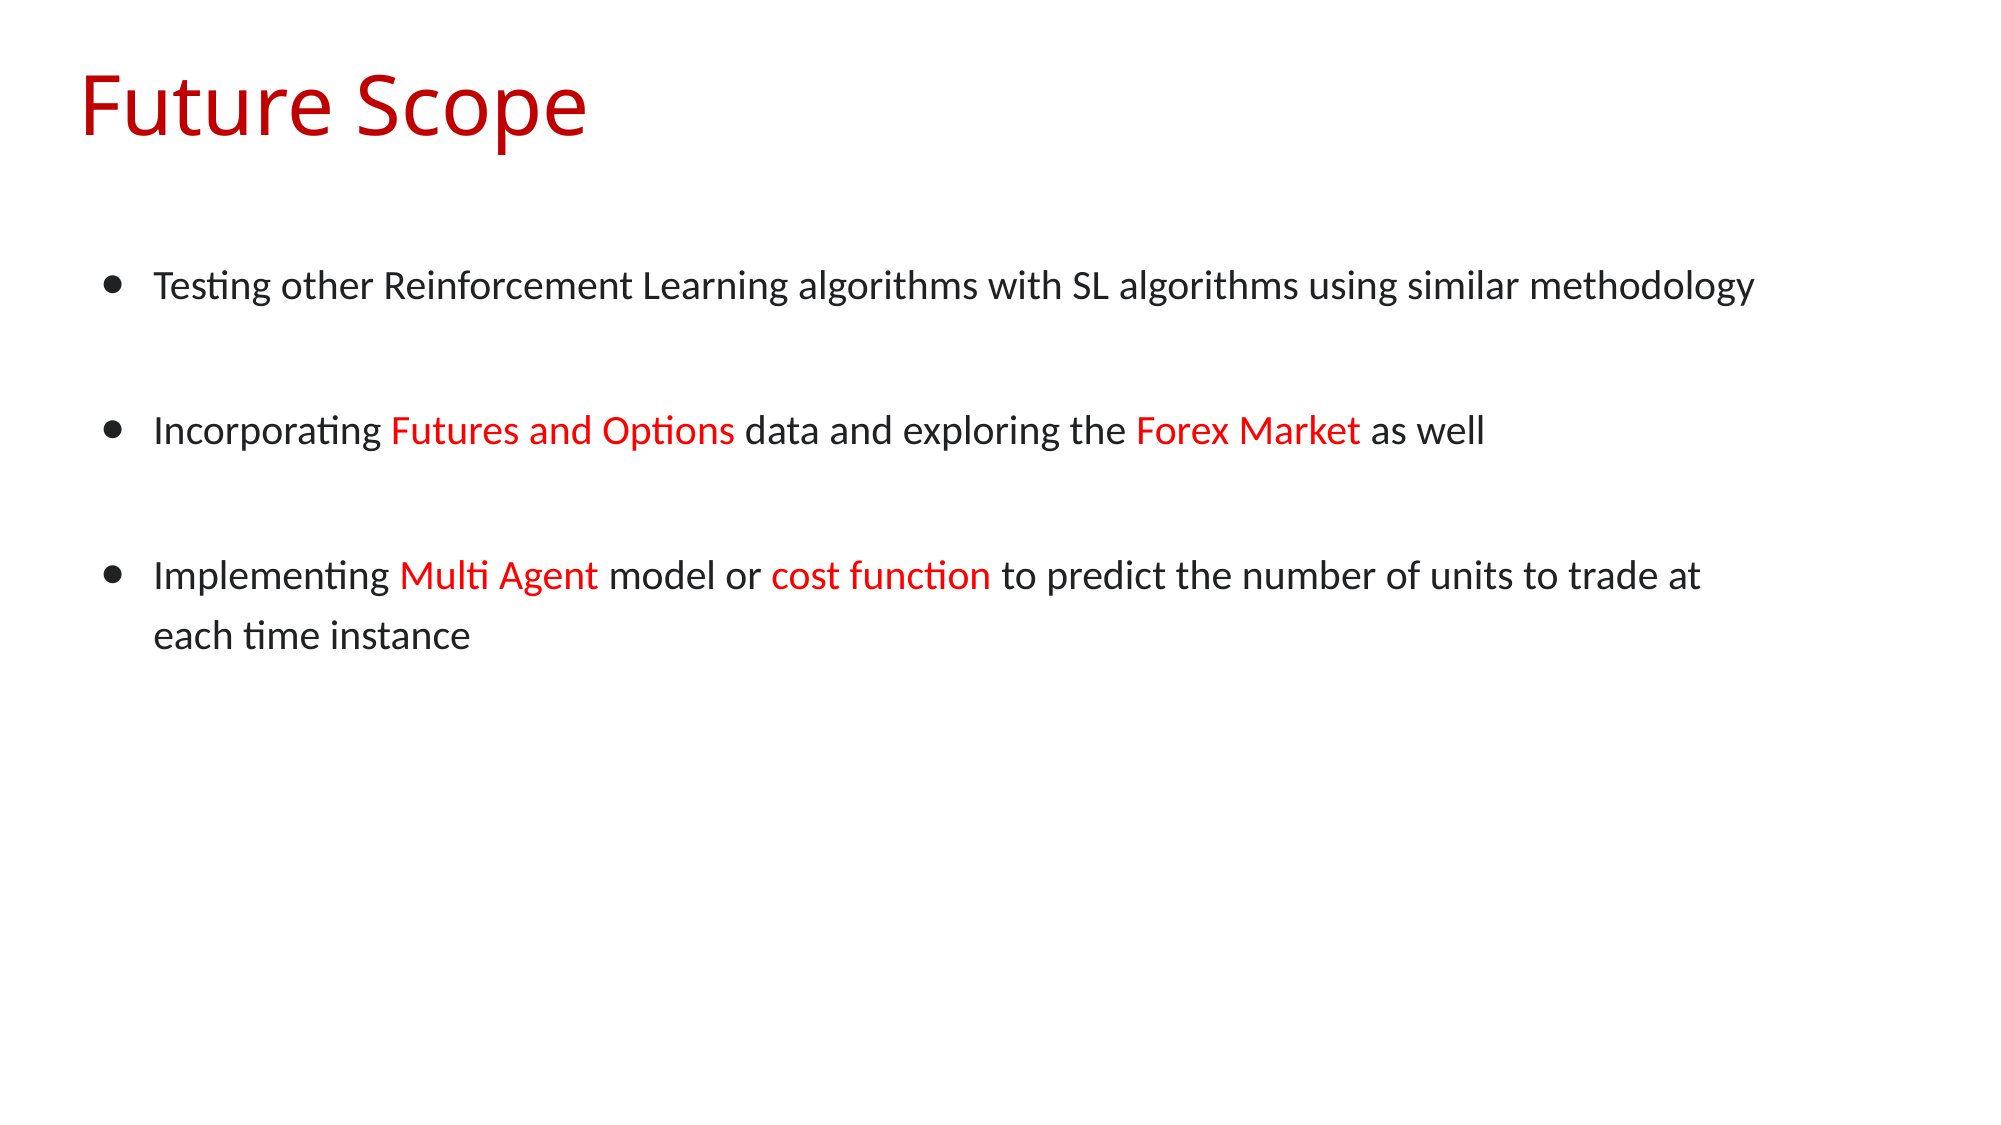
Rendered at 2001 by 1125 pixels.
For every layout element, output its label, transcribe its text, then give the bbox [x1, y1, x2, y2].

title Future Scope [63, 0, 1789, 218]
list Testing other Reinforcement Learning algorithms with SL algorithms using similar methodology Incorporating Futures and Options data and exploring the Forex Market as well Implementing Multi Agent model or cost function to predict the number of units to trade at each time instance [63, 239, 1789, 1046]
